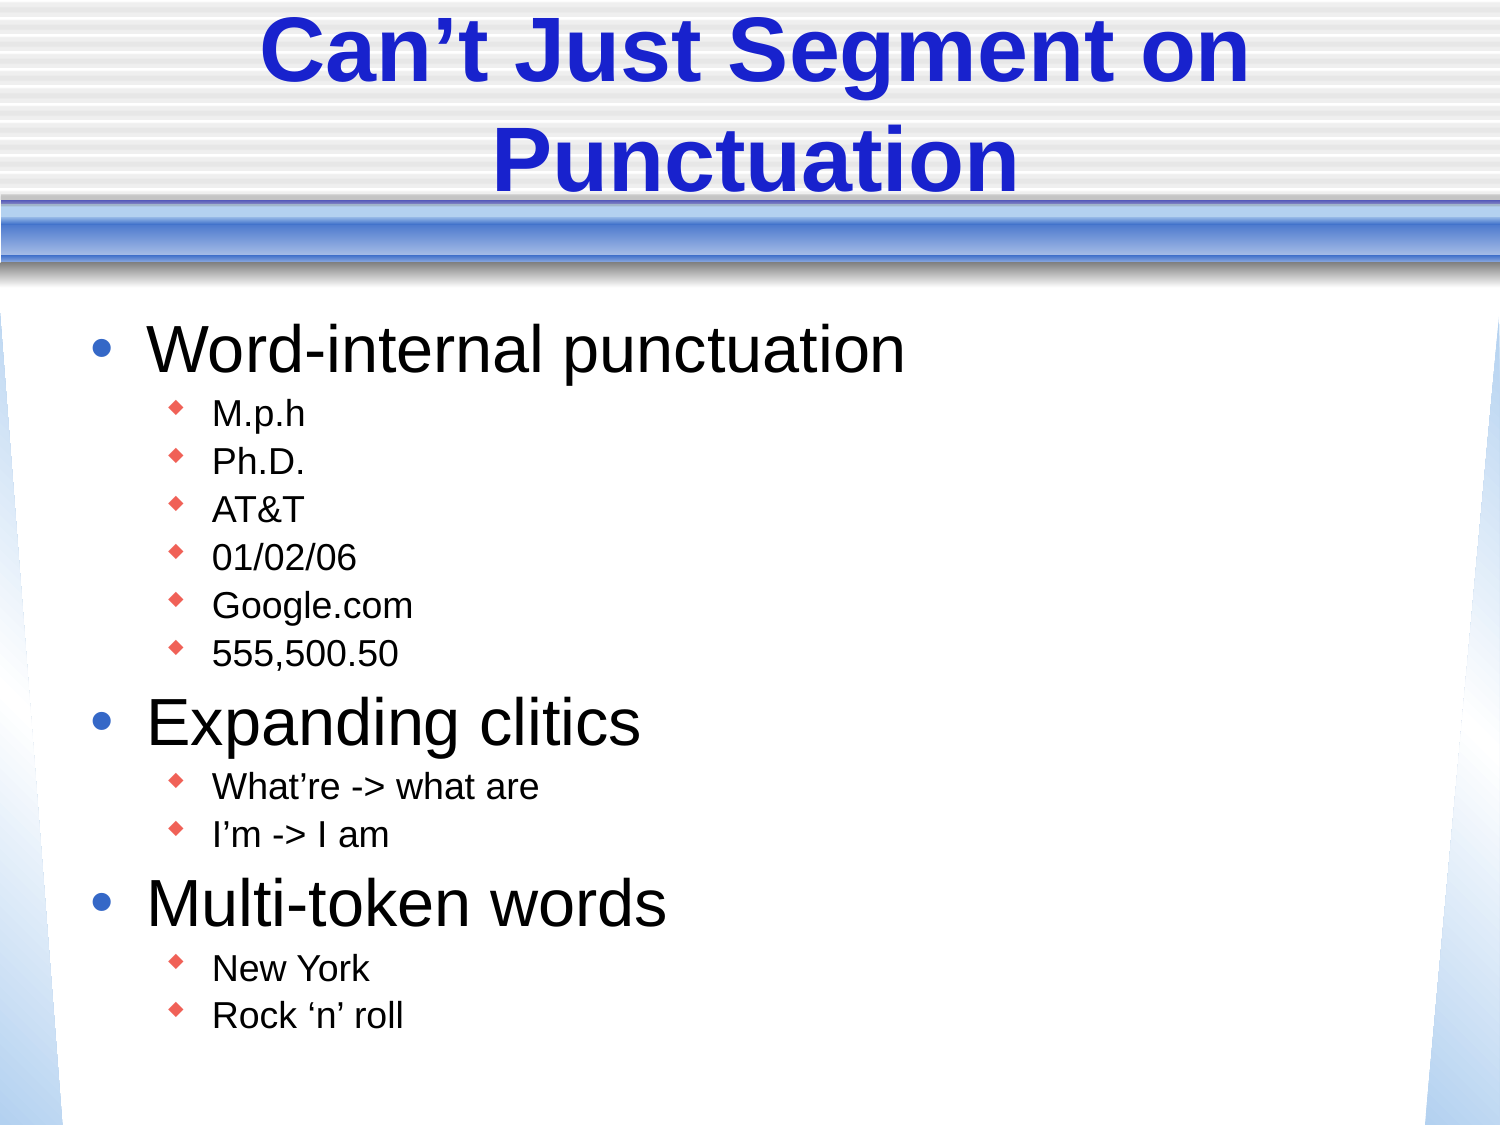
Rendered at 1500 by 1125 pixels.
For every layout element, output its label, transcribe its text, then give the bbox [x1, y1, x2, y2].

list Word-internal punctuation M.p.h Ph.D. AT&T 01/02/06 Google.com 555,500.50 Expanding clitics What’re -> what are I’m -> I am Multi-token words New York Rock ‘n’ roll [75, 307, 1425, 1050]
title Can’t Just Segment on Punctuation [24, 12, 1488, 188]
picture [0, 0, 1500, 194]
